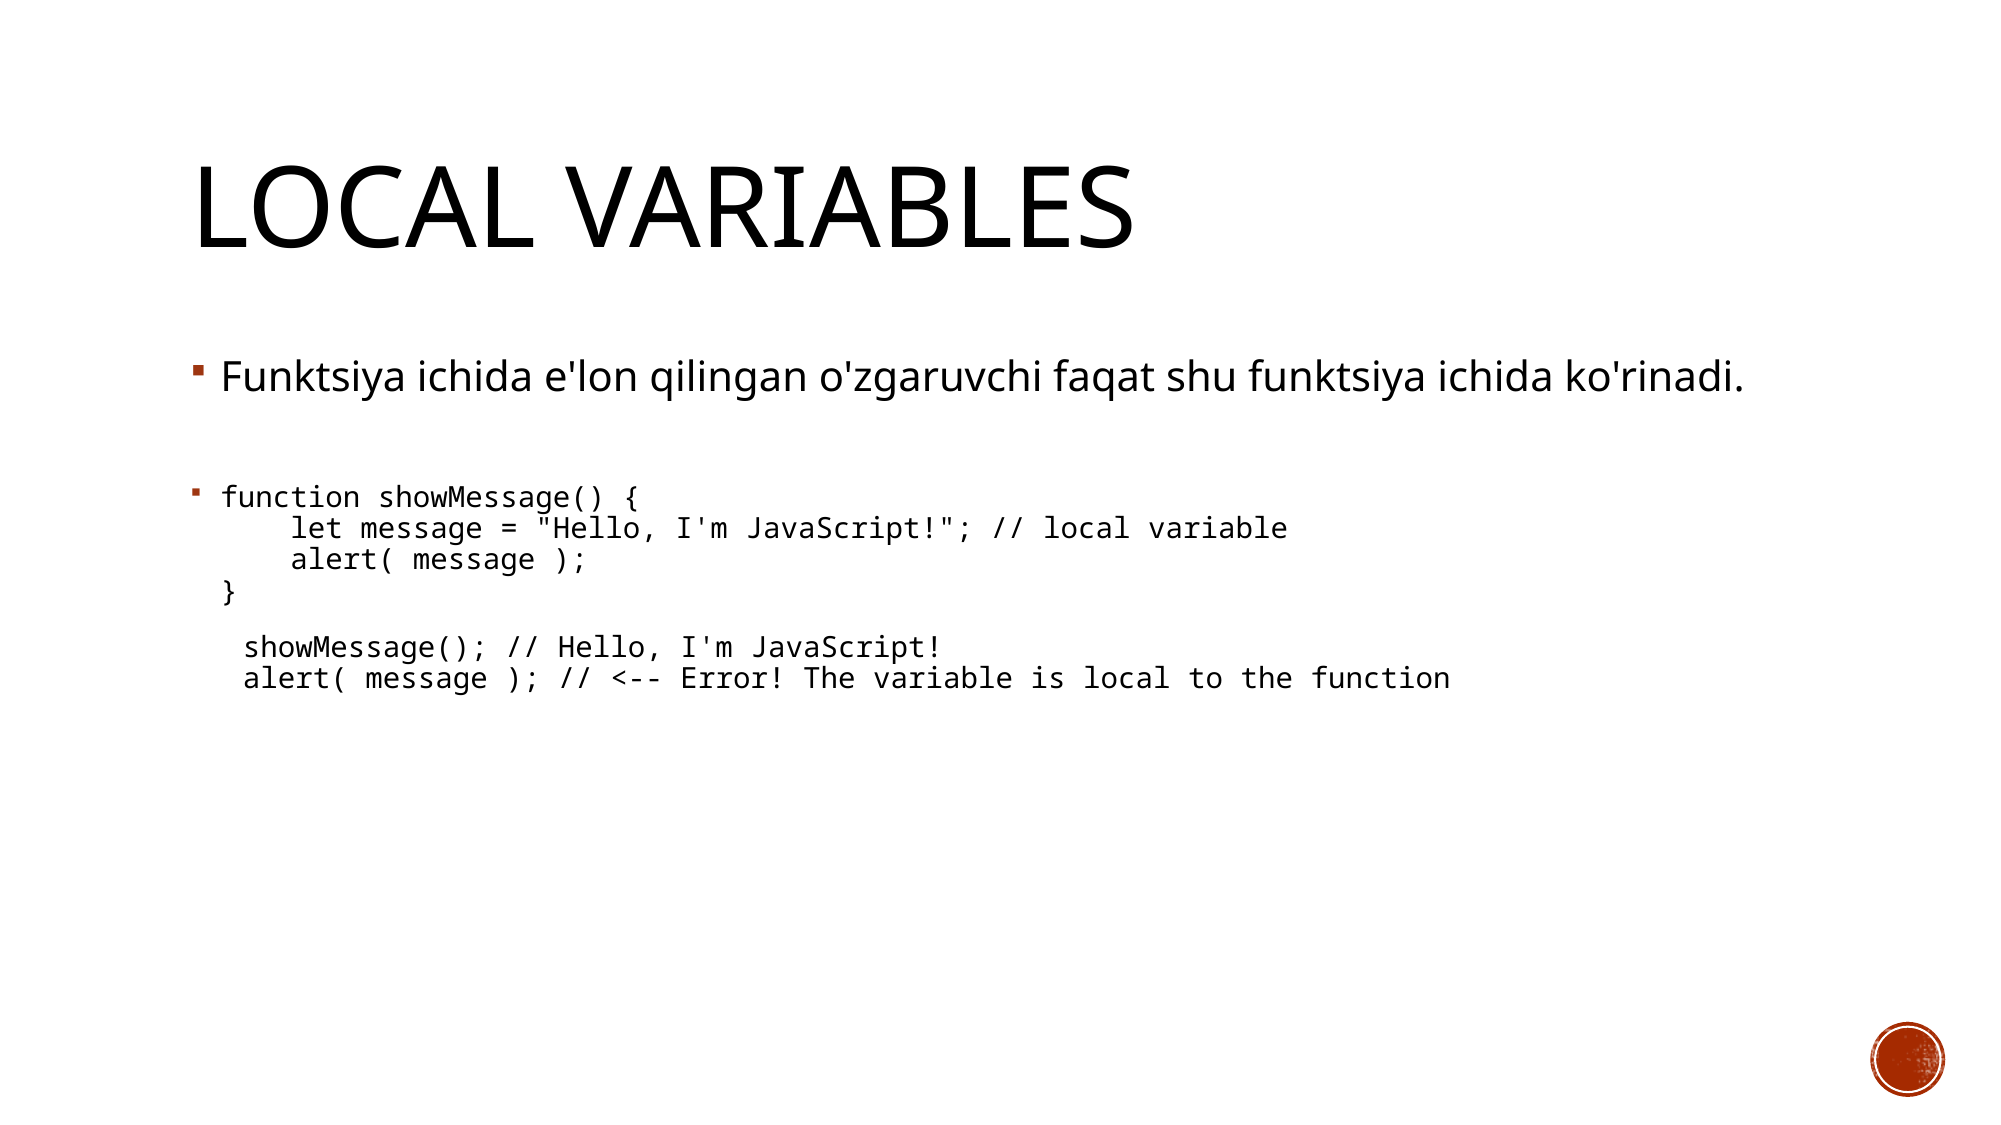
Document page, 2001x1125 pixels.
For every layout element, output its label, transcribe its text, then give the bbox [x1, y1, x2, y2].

list Funktsiya ichida e'lon qilingan o'zgaruvchi faqat shu funktsiya ichida ko'rinadi. function showMessage() { let message = "Hello, I'm JavaScript!"; // local variable alert( message ); } showMessage(); // Hello, I'm JavaScript! alert( message ); // <-- Error! The variable is local to the function [175, 348, 1826, 1105]
title Local variables [175, 79, 1826, 344]
